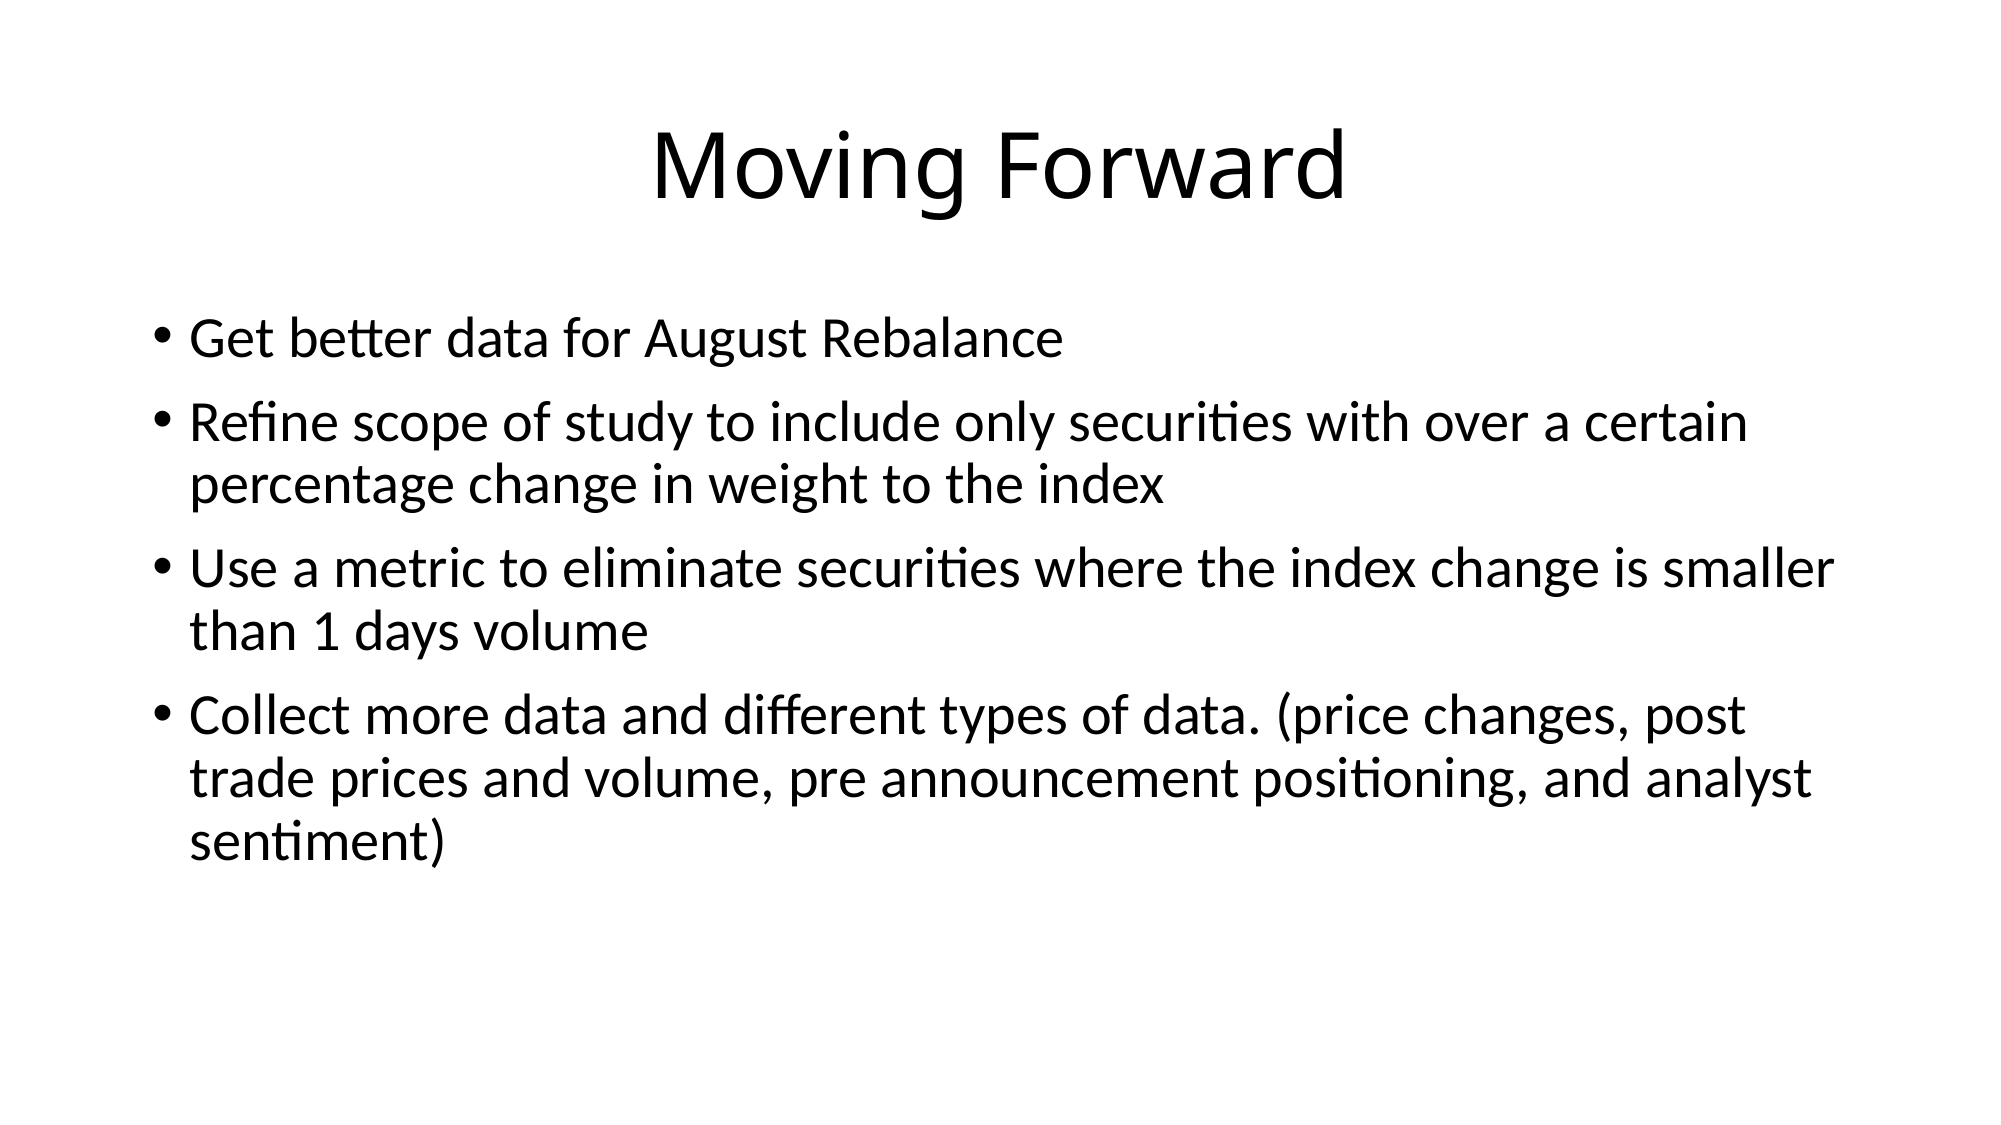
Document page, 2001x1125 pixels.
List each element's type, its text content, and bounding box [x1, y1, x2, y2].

title Moving Forward [137, 59, 1863, 278]
list Get better data for August Rebalance Refine scope of study to include only securities with over a certain percentage change in weight to the index Use a metric to eliminate securities where the index change is smaller than 1 days volume Collect more data and different types of data. (price changes, post trade prices and volume, pre announcement positioning, and analyst sentiment) [137, 299, 1863, 1014]
